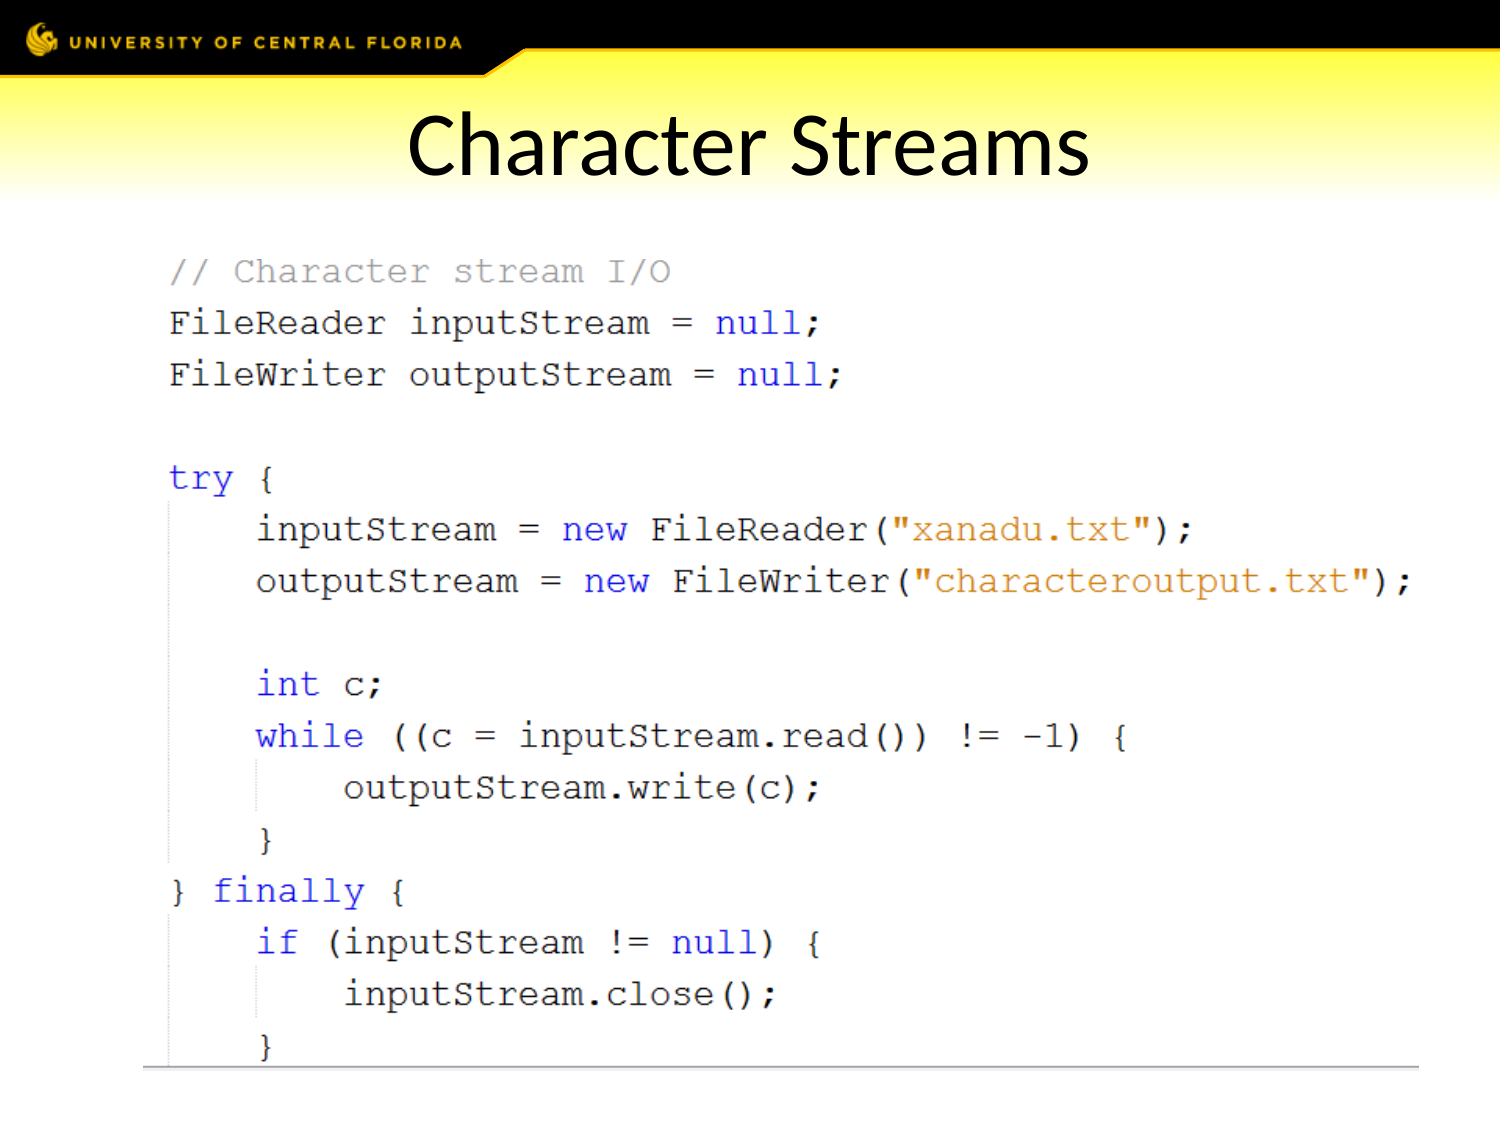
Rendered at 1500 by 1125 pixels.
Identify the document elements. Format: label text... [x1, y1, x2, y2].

title Character Streams [75, 45, 1425, 233]
picture [0, 0, 484, 74]
picture [143, 259, 1419, 1071]
